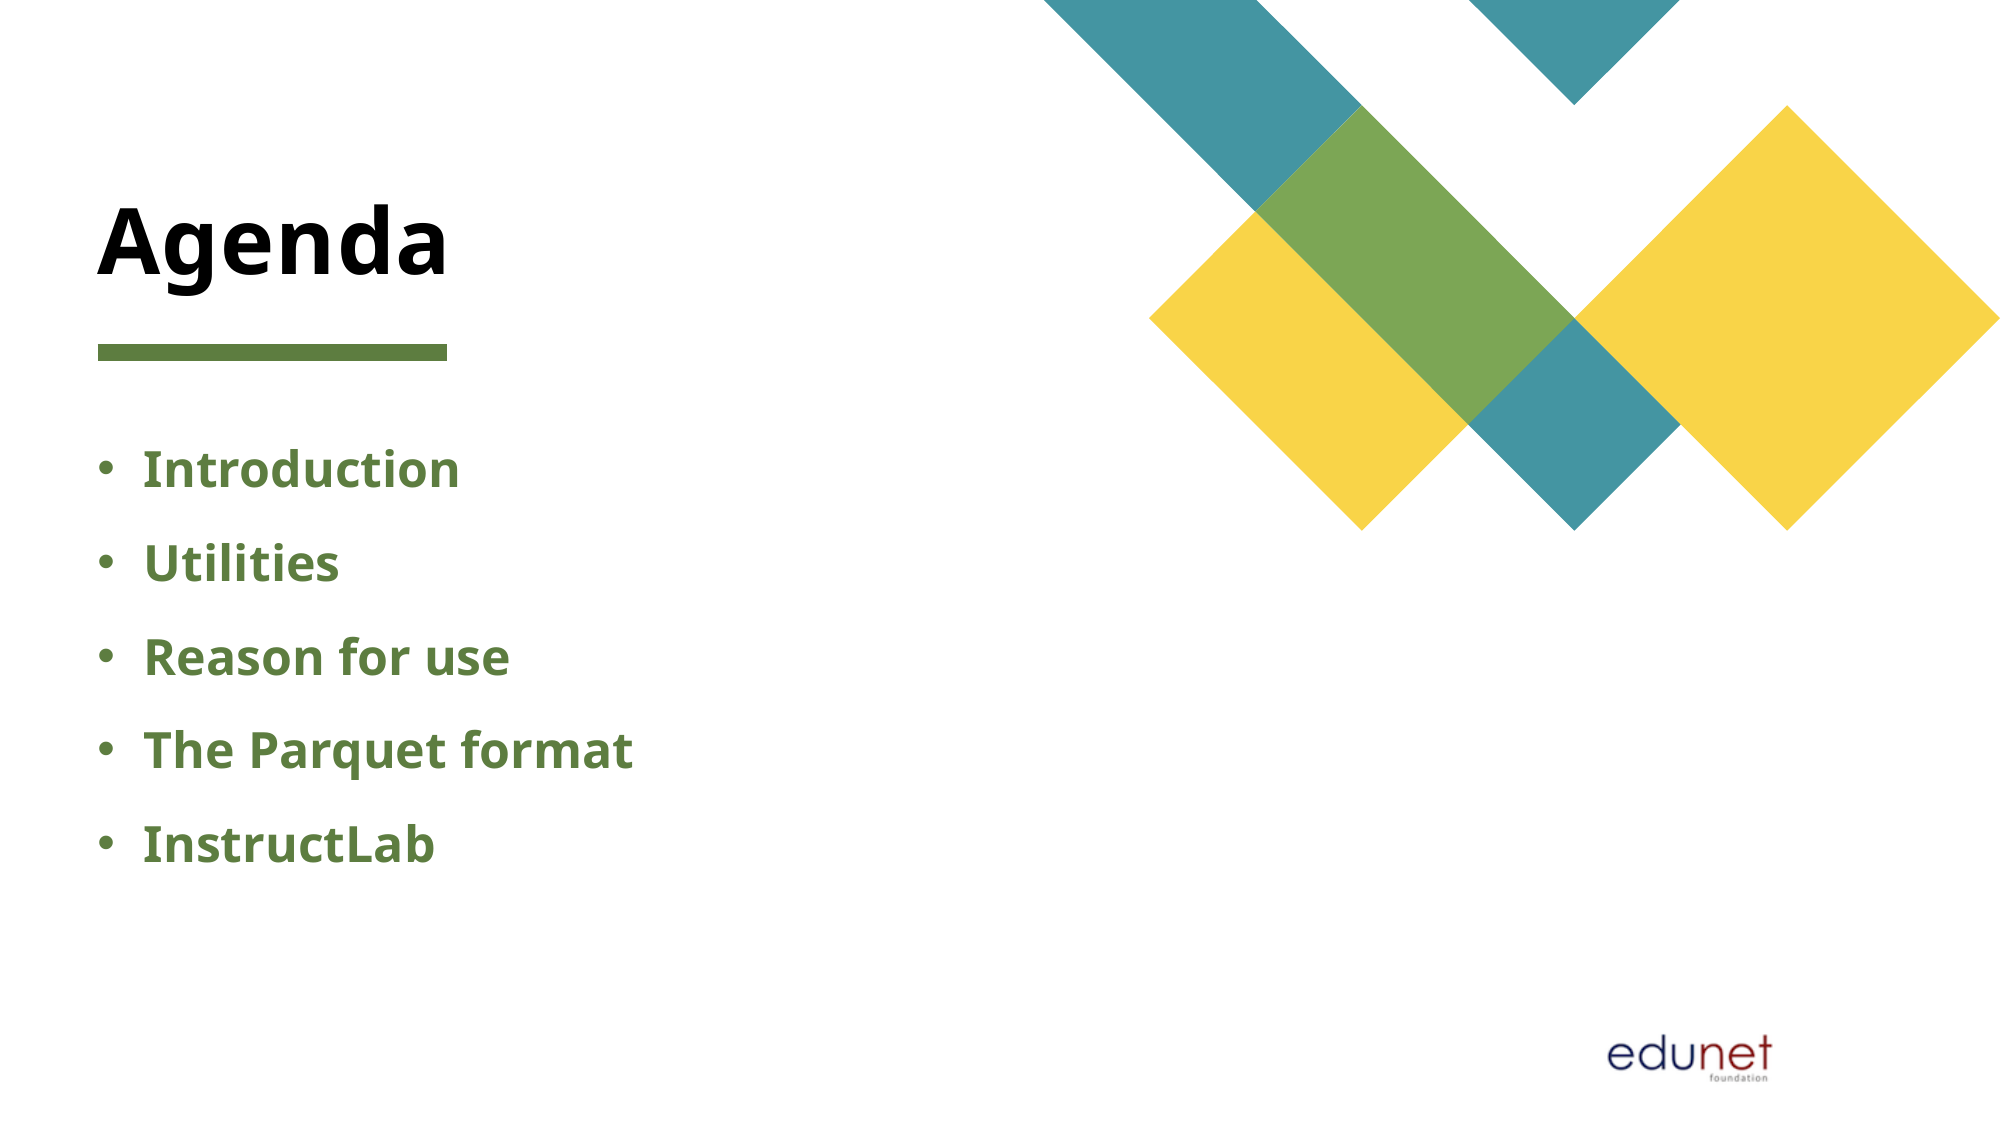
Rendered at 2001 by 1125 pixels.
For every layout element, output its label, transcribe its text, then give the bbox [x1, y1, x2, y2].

title Agenda [97, 31, 1211, 293]
list Introduction Utilities Reason for use The Parquet format InstructLab [97, 374, 1211, 983]
picture [1602, 1029, 1780, 1089]
